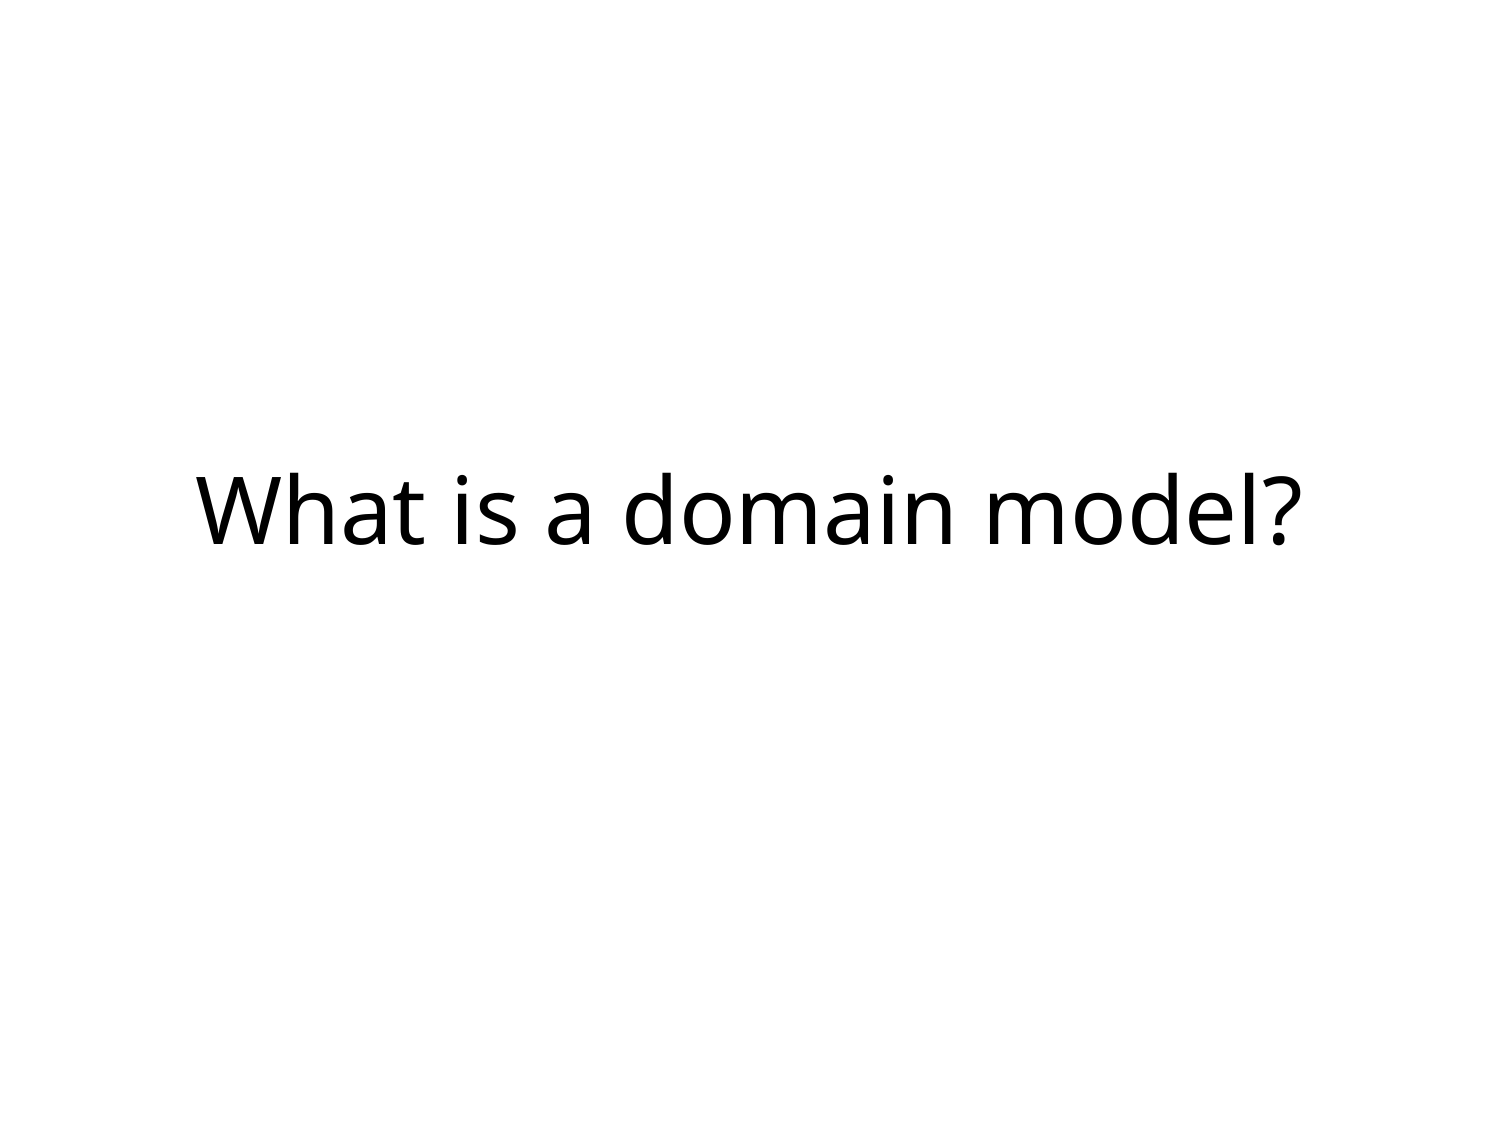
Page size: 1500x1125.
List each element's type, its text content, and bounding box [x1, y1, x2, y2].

title What is a domain model? [102, 280, 1397, 749]
